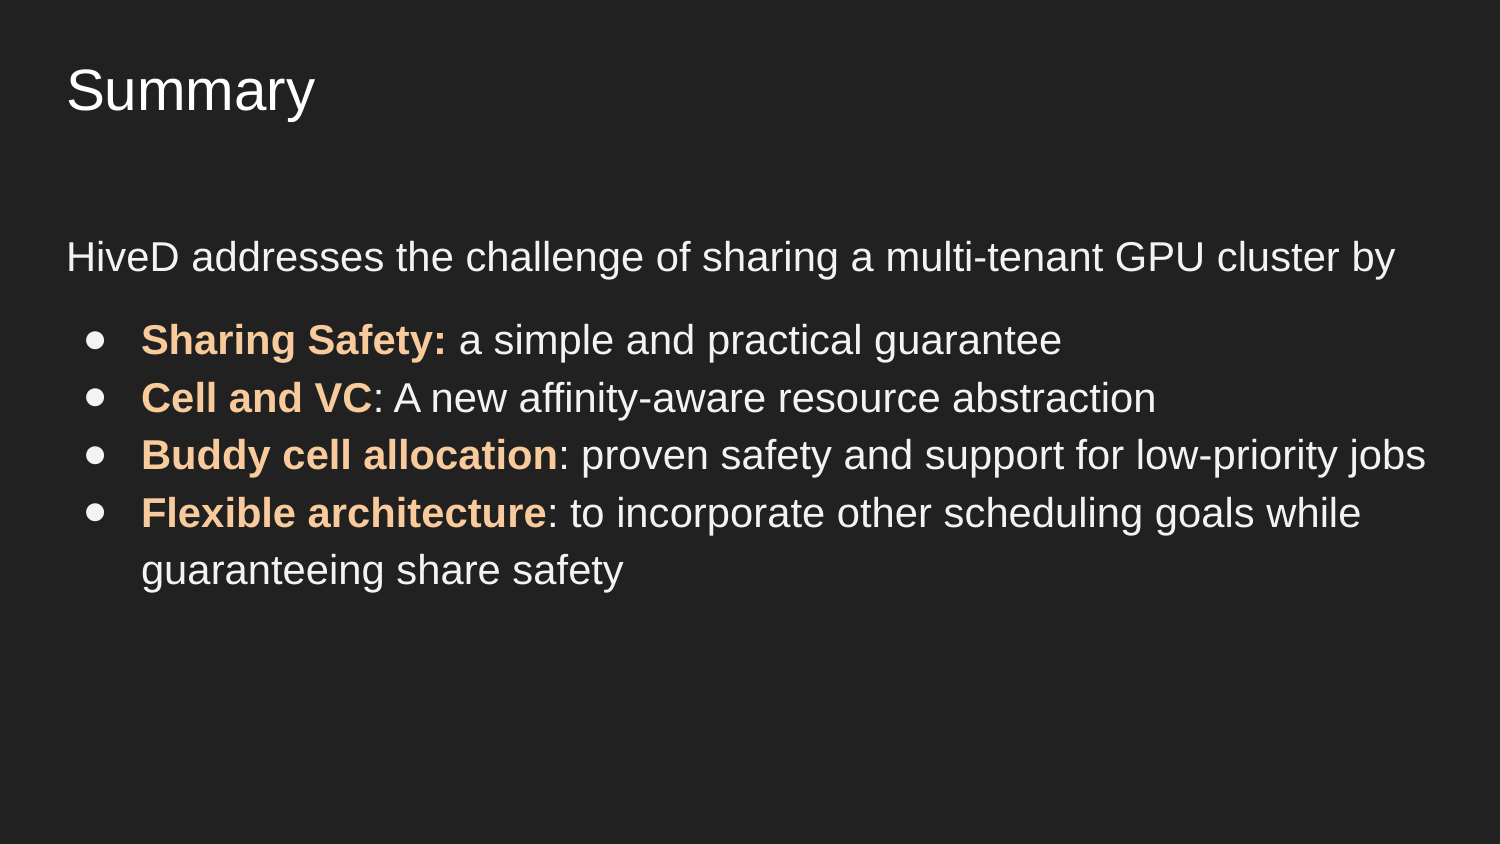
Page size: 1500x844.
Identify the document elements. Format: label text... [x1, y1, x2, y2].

title Summary [51, 37, 1449, 180]
list HiveD addresses the challenge of sharing a multi-tenant GPU cluster by Sharing Safety: a simple and practical guarantee Cell and VC: A new affinity-aware resource abstraction Buddy cell allocation: proven safety and support for low-priority jobs Flexible architecture: to incorporate other scheduling goals while guaranteeing share safety [51, 207, 1449, 824]
